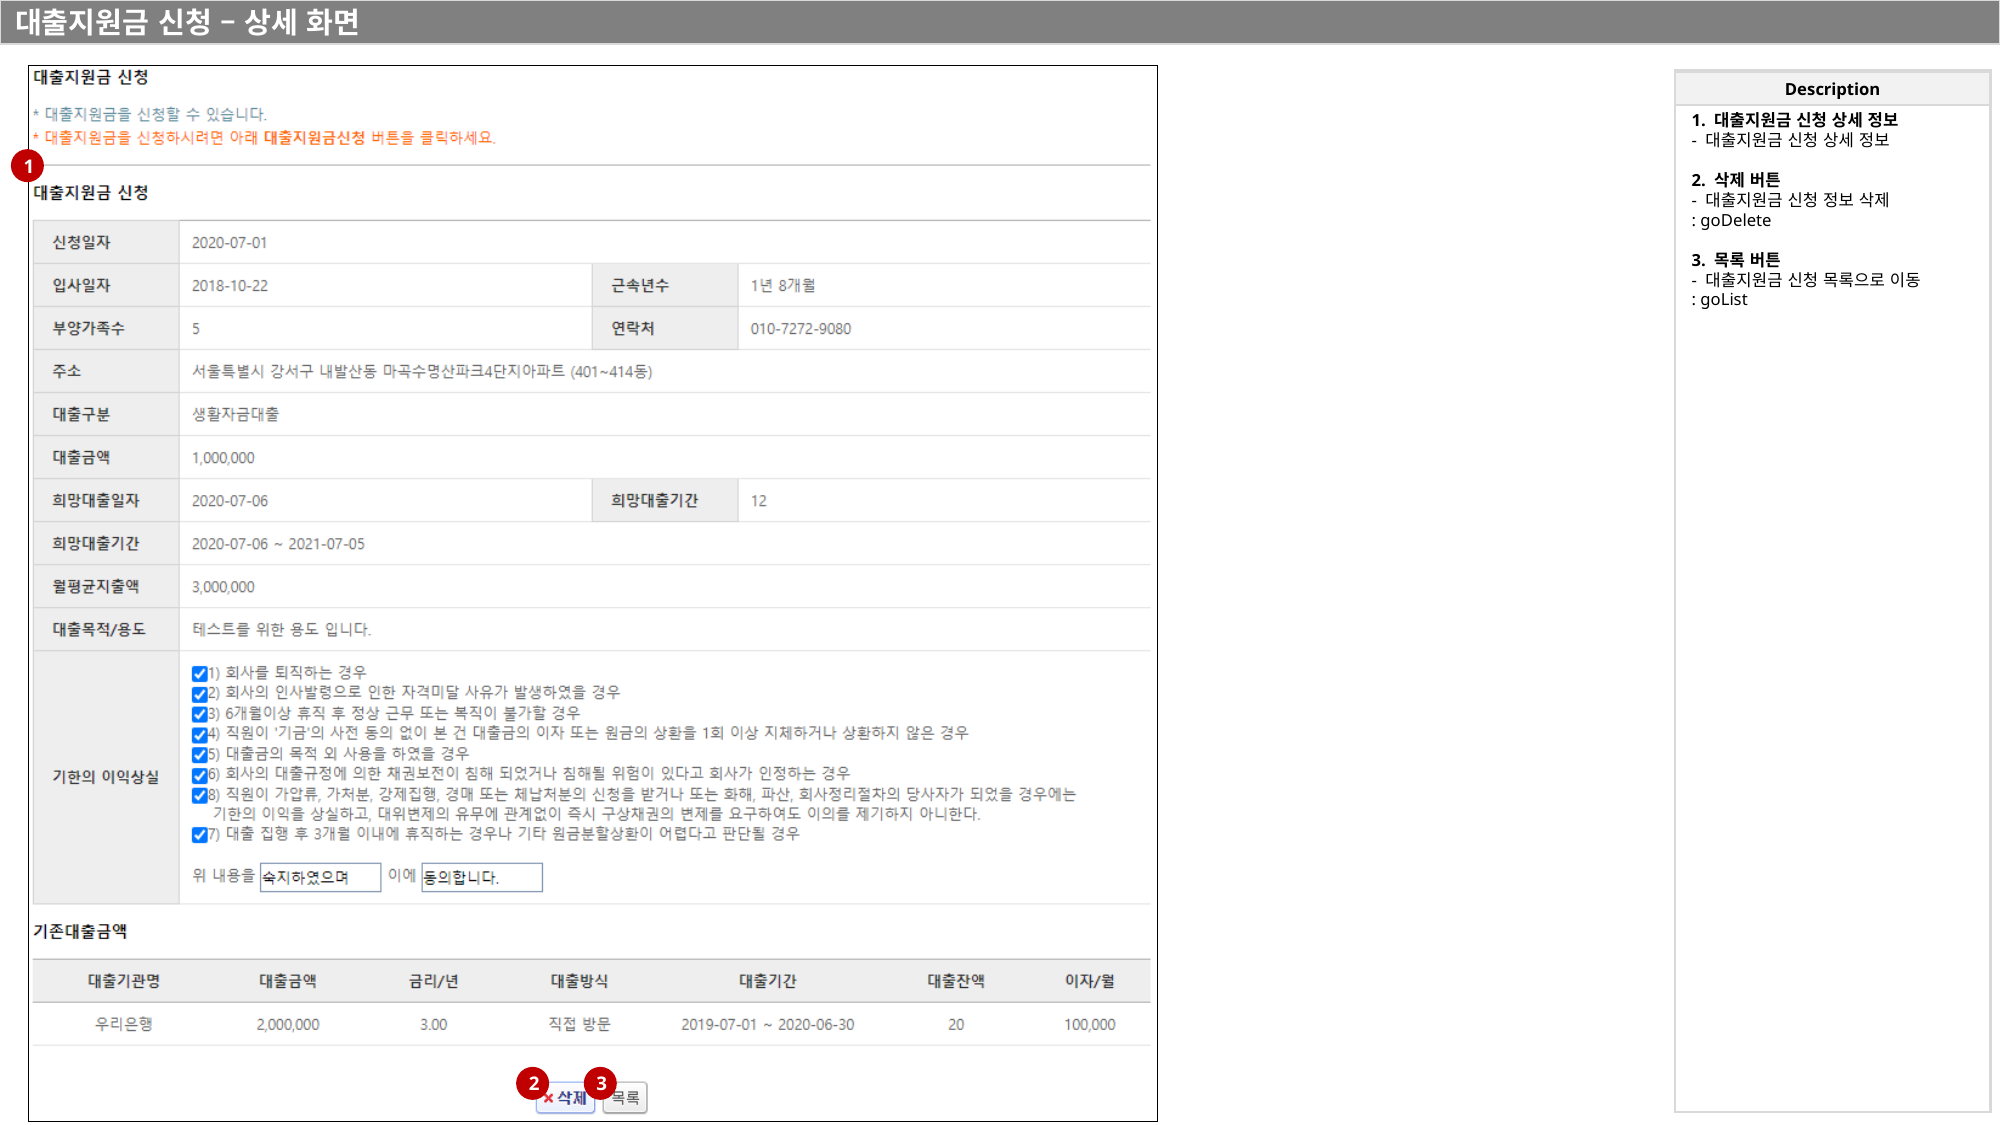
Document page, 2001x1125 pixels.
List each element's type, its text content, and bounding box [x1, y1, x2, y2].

text_box [1674, 106, 1992, 1113]
text_box 1. 대출지원금 신청 상세 정보 - 대출지원금 신청 상세 정보 2. 삭제 버튼 - 대출지원금 신청 정보 삭제 : goDelete 3. 목록 버튼 - 대출지원금 신청 목록으로 이동 : goList [1676, 102, 1991, 337]
picture [28, 65, 1158, 1122]
text_box 1 [10, 149, 28, 183]
text_box Description [1674, 71, 1992, 106]
text_box 대출지원금 신청 – 상세 화면 [0, 0, 2000, 45]
